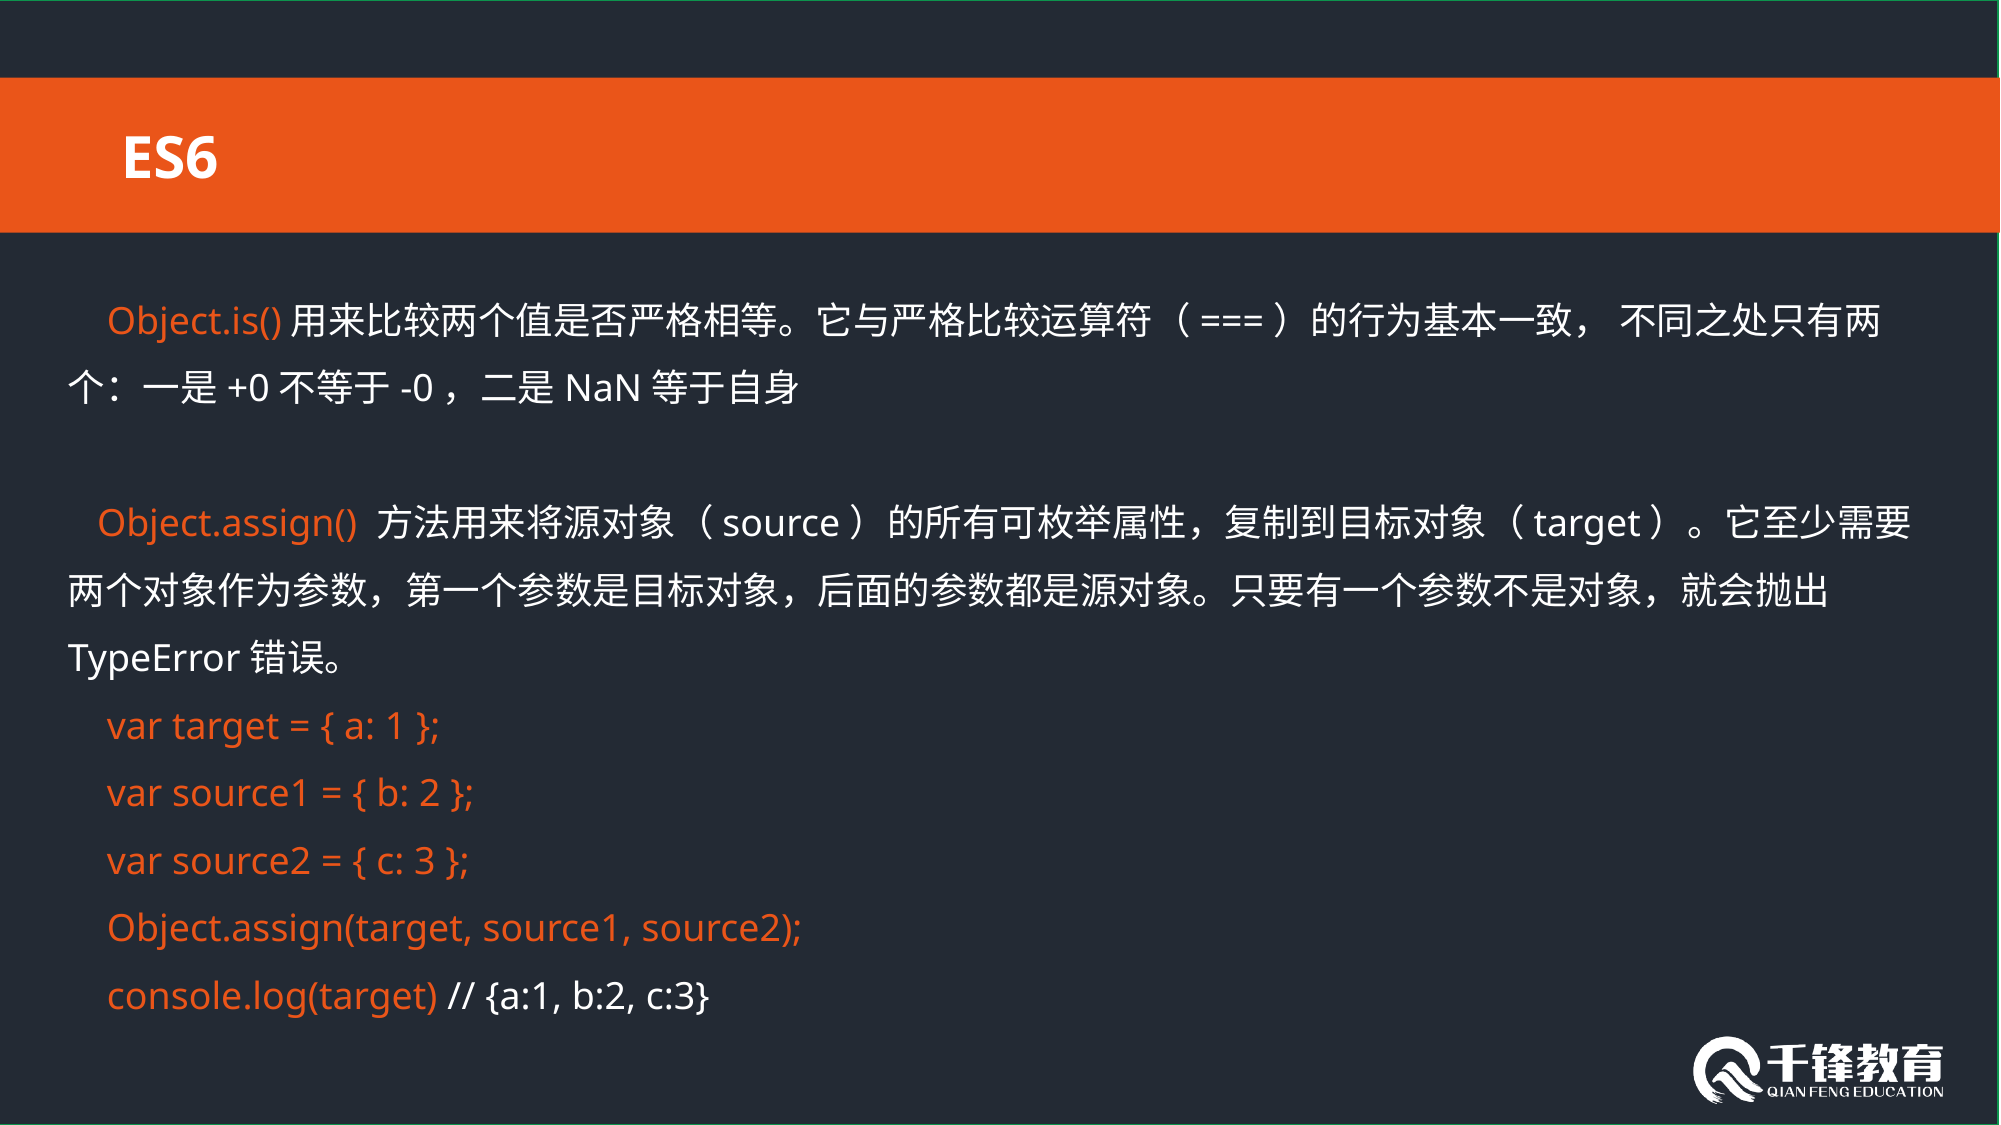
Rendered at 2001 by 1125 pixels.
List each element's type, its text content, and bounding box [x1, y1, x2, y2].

picture [1691, 1031, 1948, 1109]
text_box ES6 [106, 112, 1692, 198]
text_box [0, 77, 2000, 234]
text_box [0, 234, 1999, 1125]
text_box Object.is()用来比较两个值是否严格相等。它与严格比较运算符（===）的行为基本一致， 不同之处只有两个：一是+0不等于-0，二是NaN等于自身 Object.assign() 方法用来将源对象（source）的所有可枚举属性，复制到目标对象（target）。它至少需要两个对象作为参数，第一个参数是目标对象，后面的参数都是源对象。只要有一个参数不是对象，就会抛出TypeError错误。 var target = { a: 1 }; var source1 = { b: 2 }; var source2 = { c: 3 }; Object.assign(target, source1, source2); console.log(target) // {a:1, b:2, c:3} [53, 266, 1929, 1024]
text_box [0, 0, 1999, 77]
